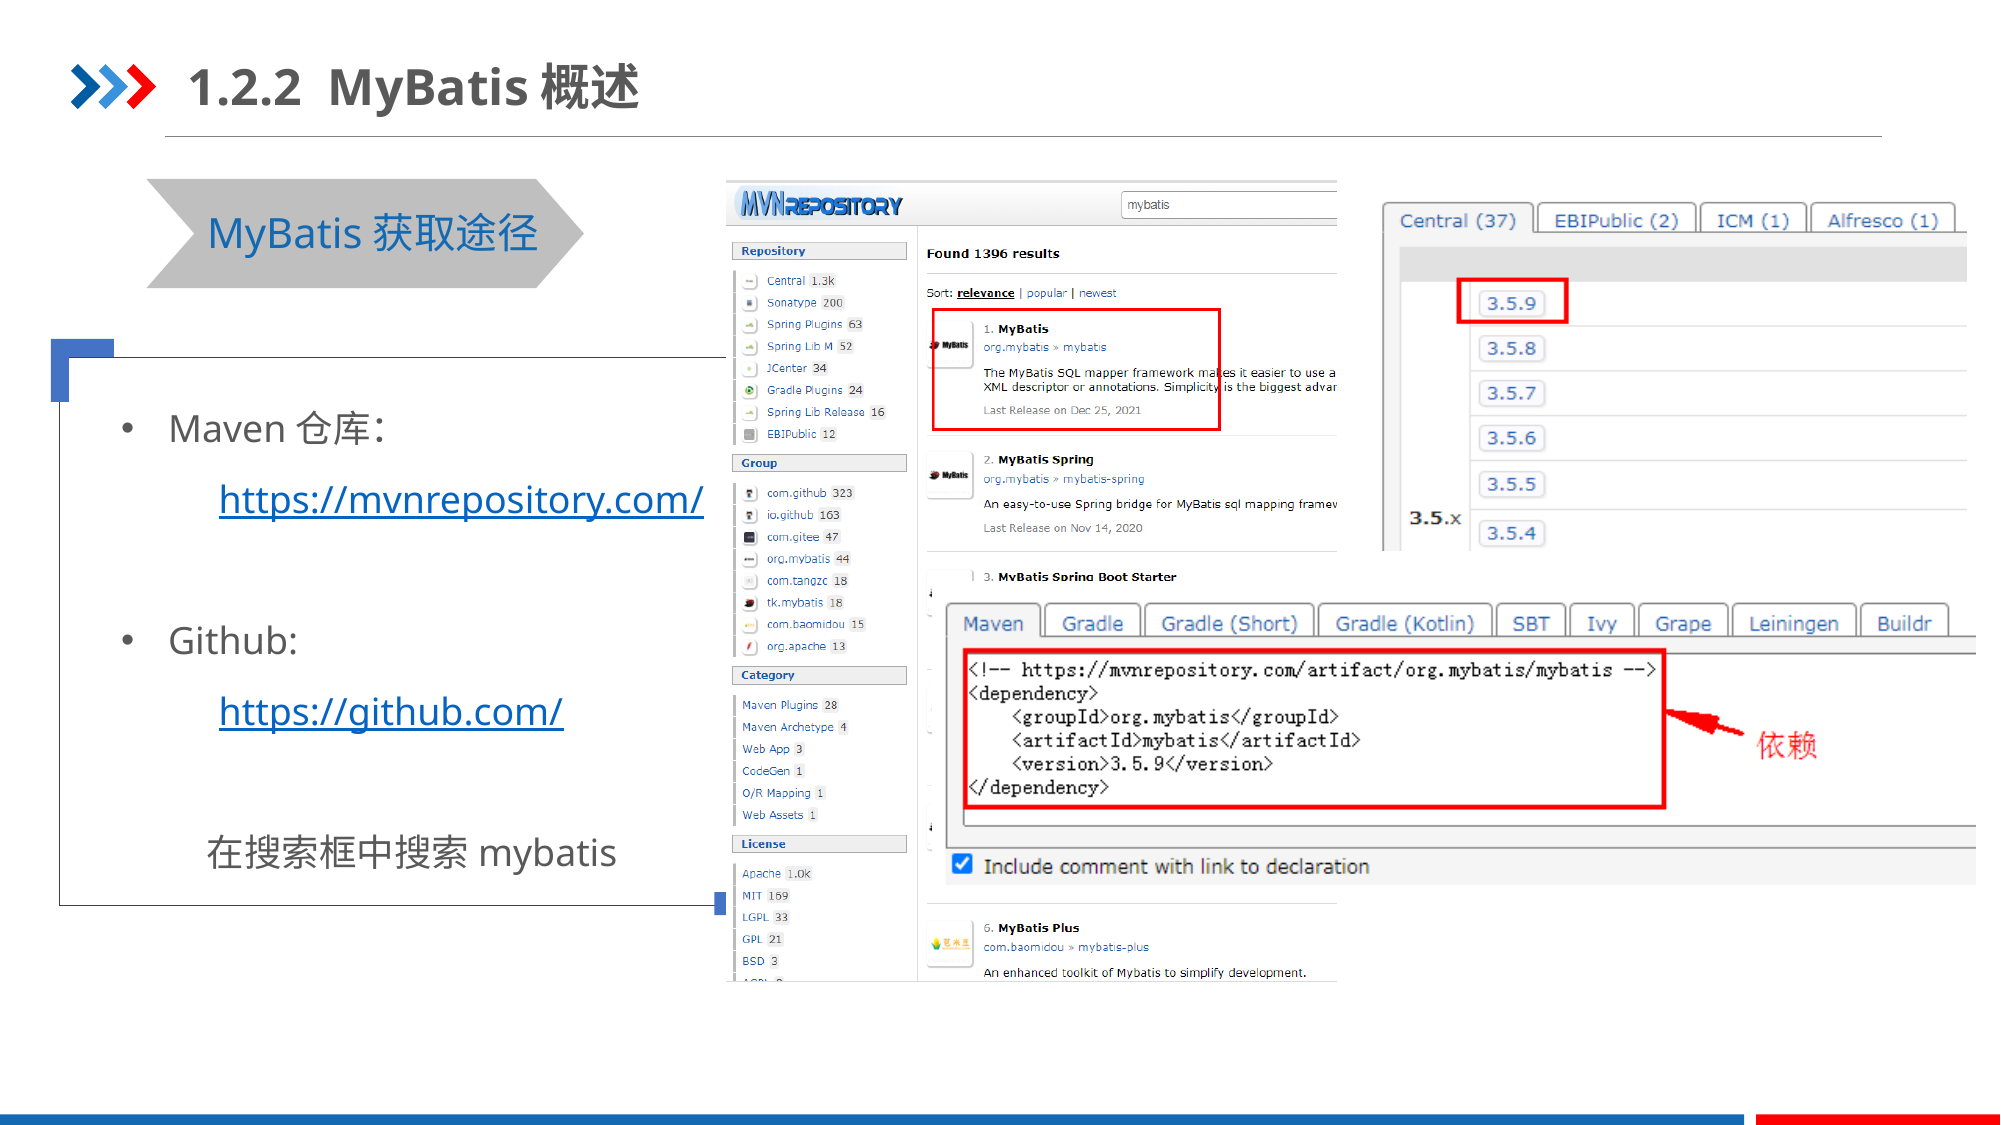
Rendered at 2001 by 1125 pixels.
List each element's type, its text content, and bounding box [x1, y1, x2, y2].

text_box 1.2.2 MyBatis概述 [187, 43, 850, 127]
text_box MyBatis获取途径 [192, 199, 556, 265]
text_box [50, 338, 115, 403]
text_box [58, 356, 726, 906]
text_box [146, 178, 554, 232]
picture [1370, 163, 1967, 551]
text_box [146, 201, 584, 289]
picture [726, 178, 1976, 985]
text_box [713, 891, 726, 916]
